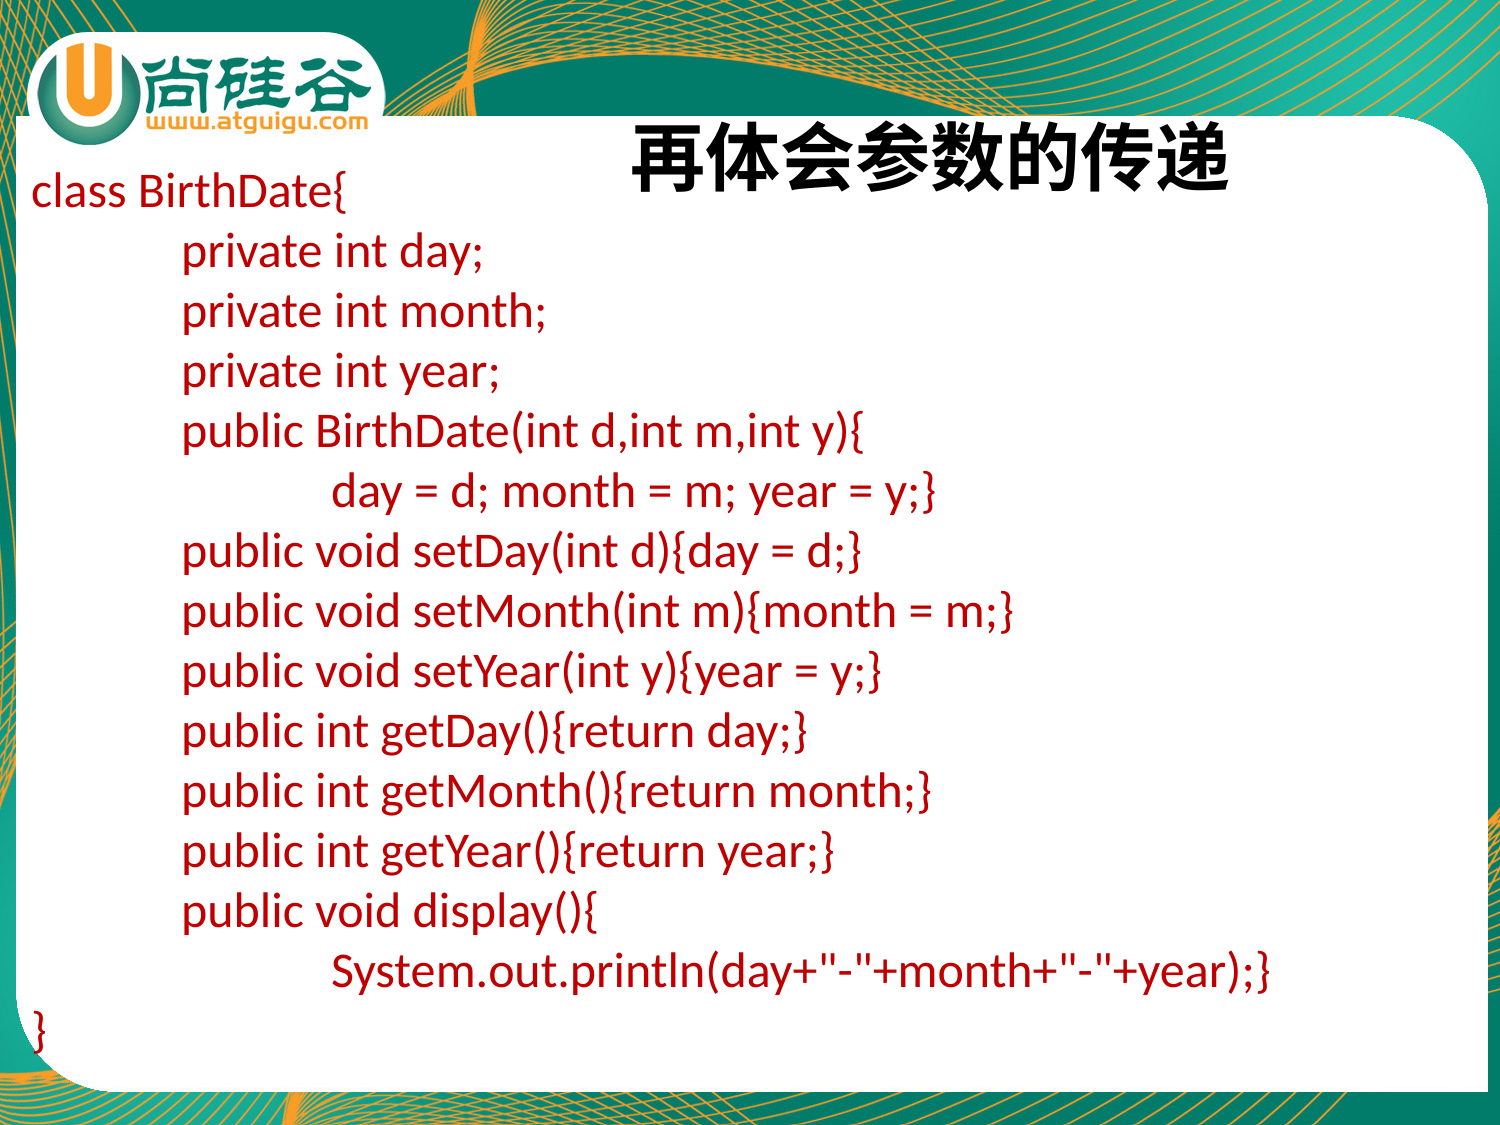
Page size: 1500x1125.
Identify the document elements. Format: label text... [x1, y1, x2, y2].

text_box class BirthDate{ private int day; private int month; private int year; public BirthDate(int d,int m,int y){ day = d; month = m; year = y;} public void setDay(int d){day = d;} public void setMonth(int m){month = m;} public void setYear(int y){year = y;} public int getDay(){return day;} public int getMonth(){return month;} public int getYear(){return year;} public void display(){ System.out.println(day+"-"+month+"-"+year);} } [16, 149, 1495, 1065]
picture [0, 0, 1500, 1125]
text_box 再体会参数的传递 [615, 103, 1313, 208]
